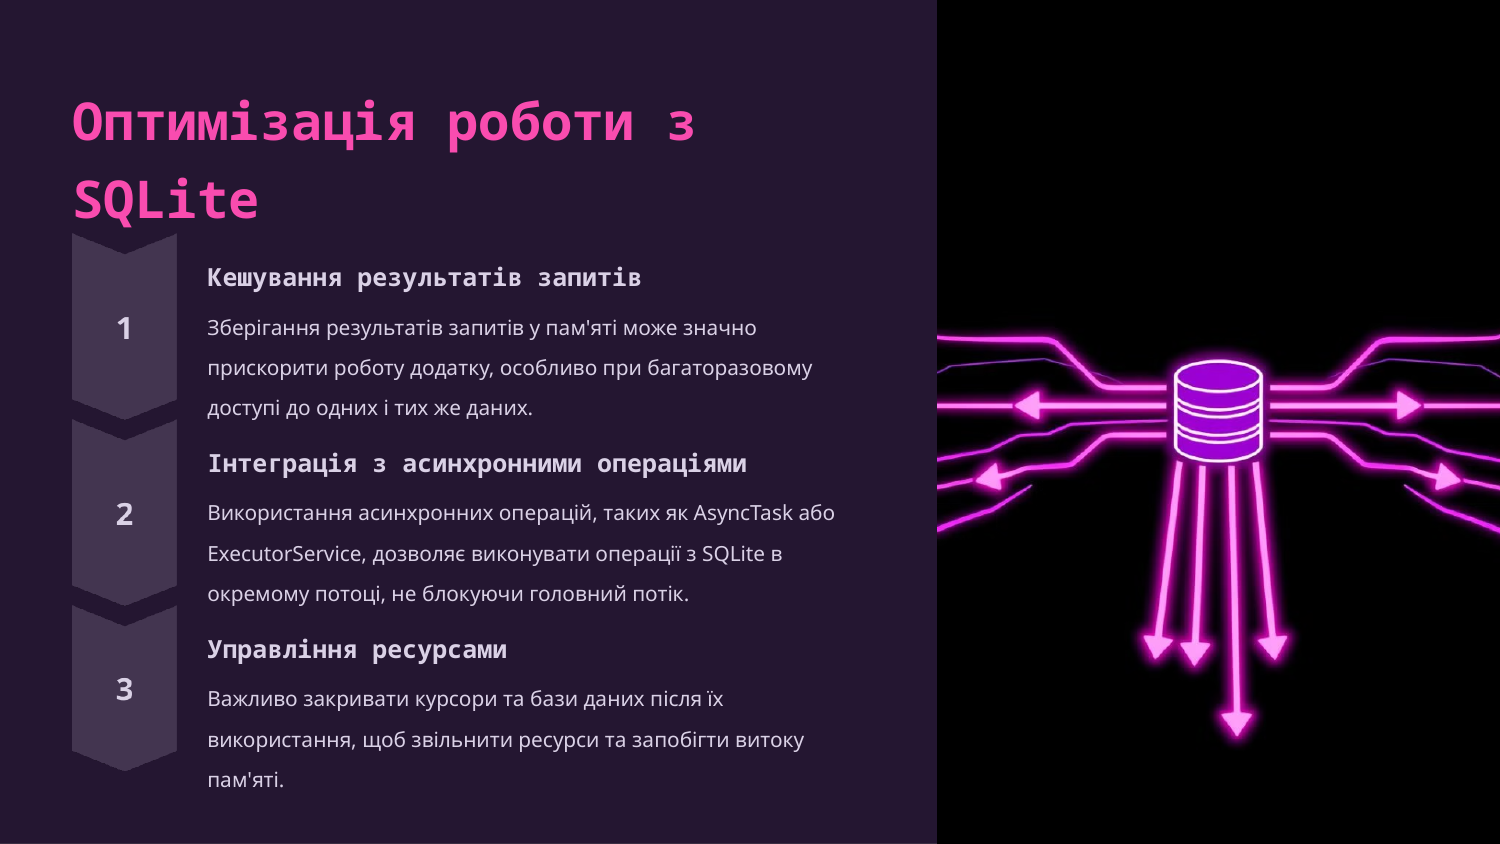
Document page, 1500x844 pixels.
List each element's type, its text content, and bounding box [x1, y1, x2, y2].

picture [72, 233, 177, 772]
text_box Використання асинхронних операцій, таких як AsyncTask або ExecutorService, дозволяє виконувати операції з SQLite в окремому потоці, не блокуючи головний потік. [207, 484, 865, 585]
text_box Важливо закривати курсори та бази даних після їх використання, щоб звільнити ресурси та запобігти витоку пам'яті. [207, 670, 865, 738]
text_box Управління ресурсами [207, 625, 523, 659]
picture [937, 0, 1500, 844]
text_box Інтеграція з асинхронними операціями [207, 440, 770, 473]
text_box Кешування результатів запитів [207, 254, 654, 287]
text_box Зберігання результатів запитів у пам'яті може значно прискорити роботу додатку, особливо при багаторазовому доступі до одних і тих же даних. [207, 298, 865, 399]
text_box Оптимізація роботи з SQLite [72, 72, 865, 203]
